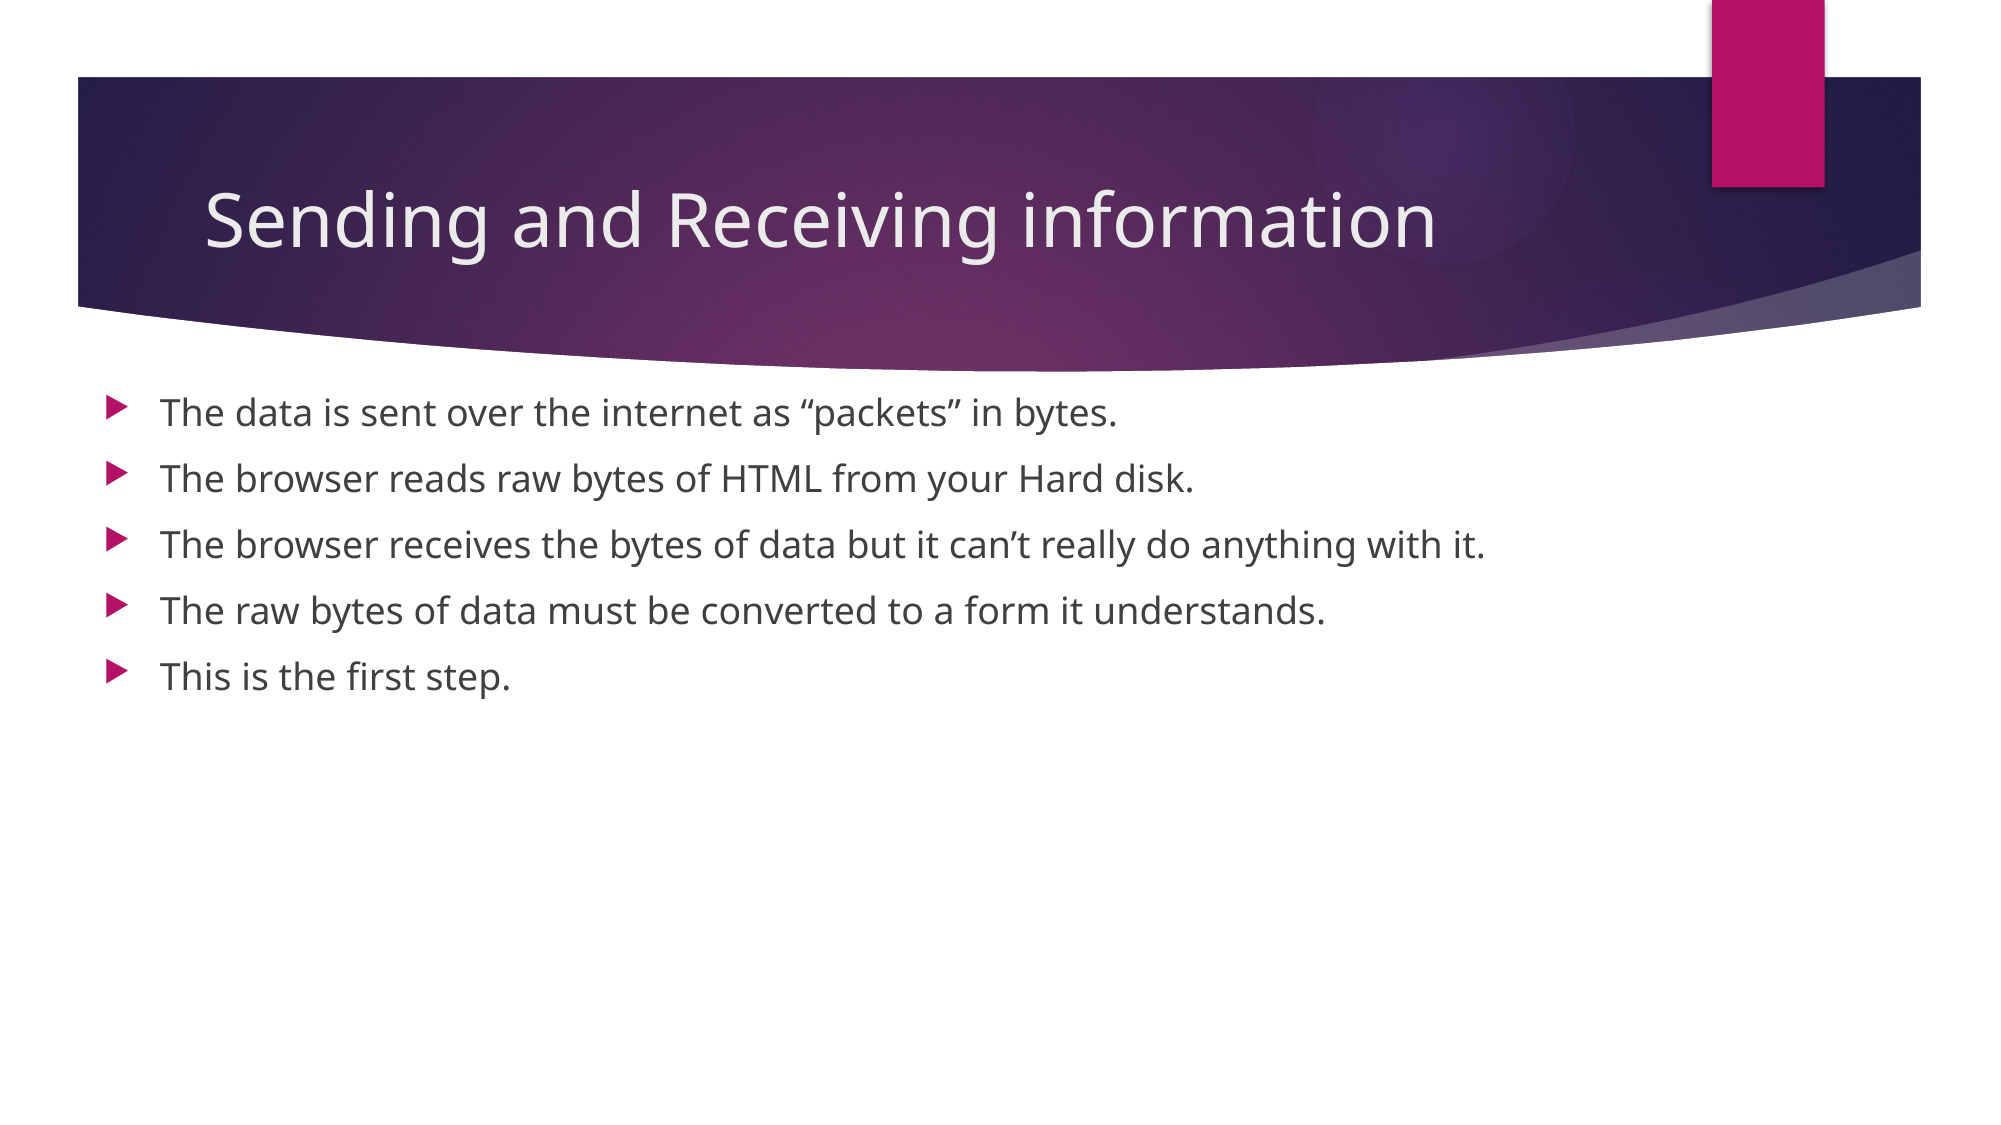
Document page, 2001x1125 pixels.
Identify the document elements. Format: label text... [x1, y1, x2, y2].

list The data is sent over the internet as “packets” in bytes. The browser reads raw bytes of HTML from your Hard disk. The browser receives the bytes of data but it can’t really do anything with it. The raw bytes of data must be converted to a form it understands. This is the first step. [88, 381, 1638, 988]
title Sending and Receiving information [189, 159, 1627, 276]
